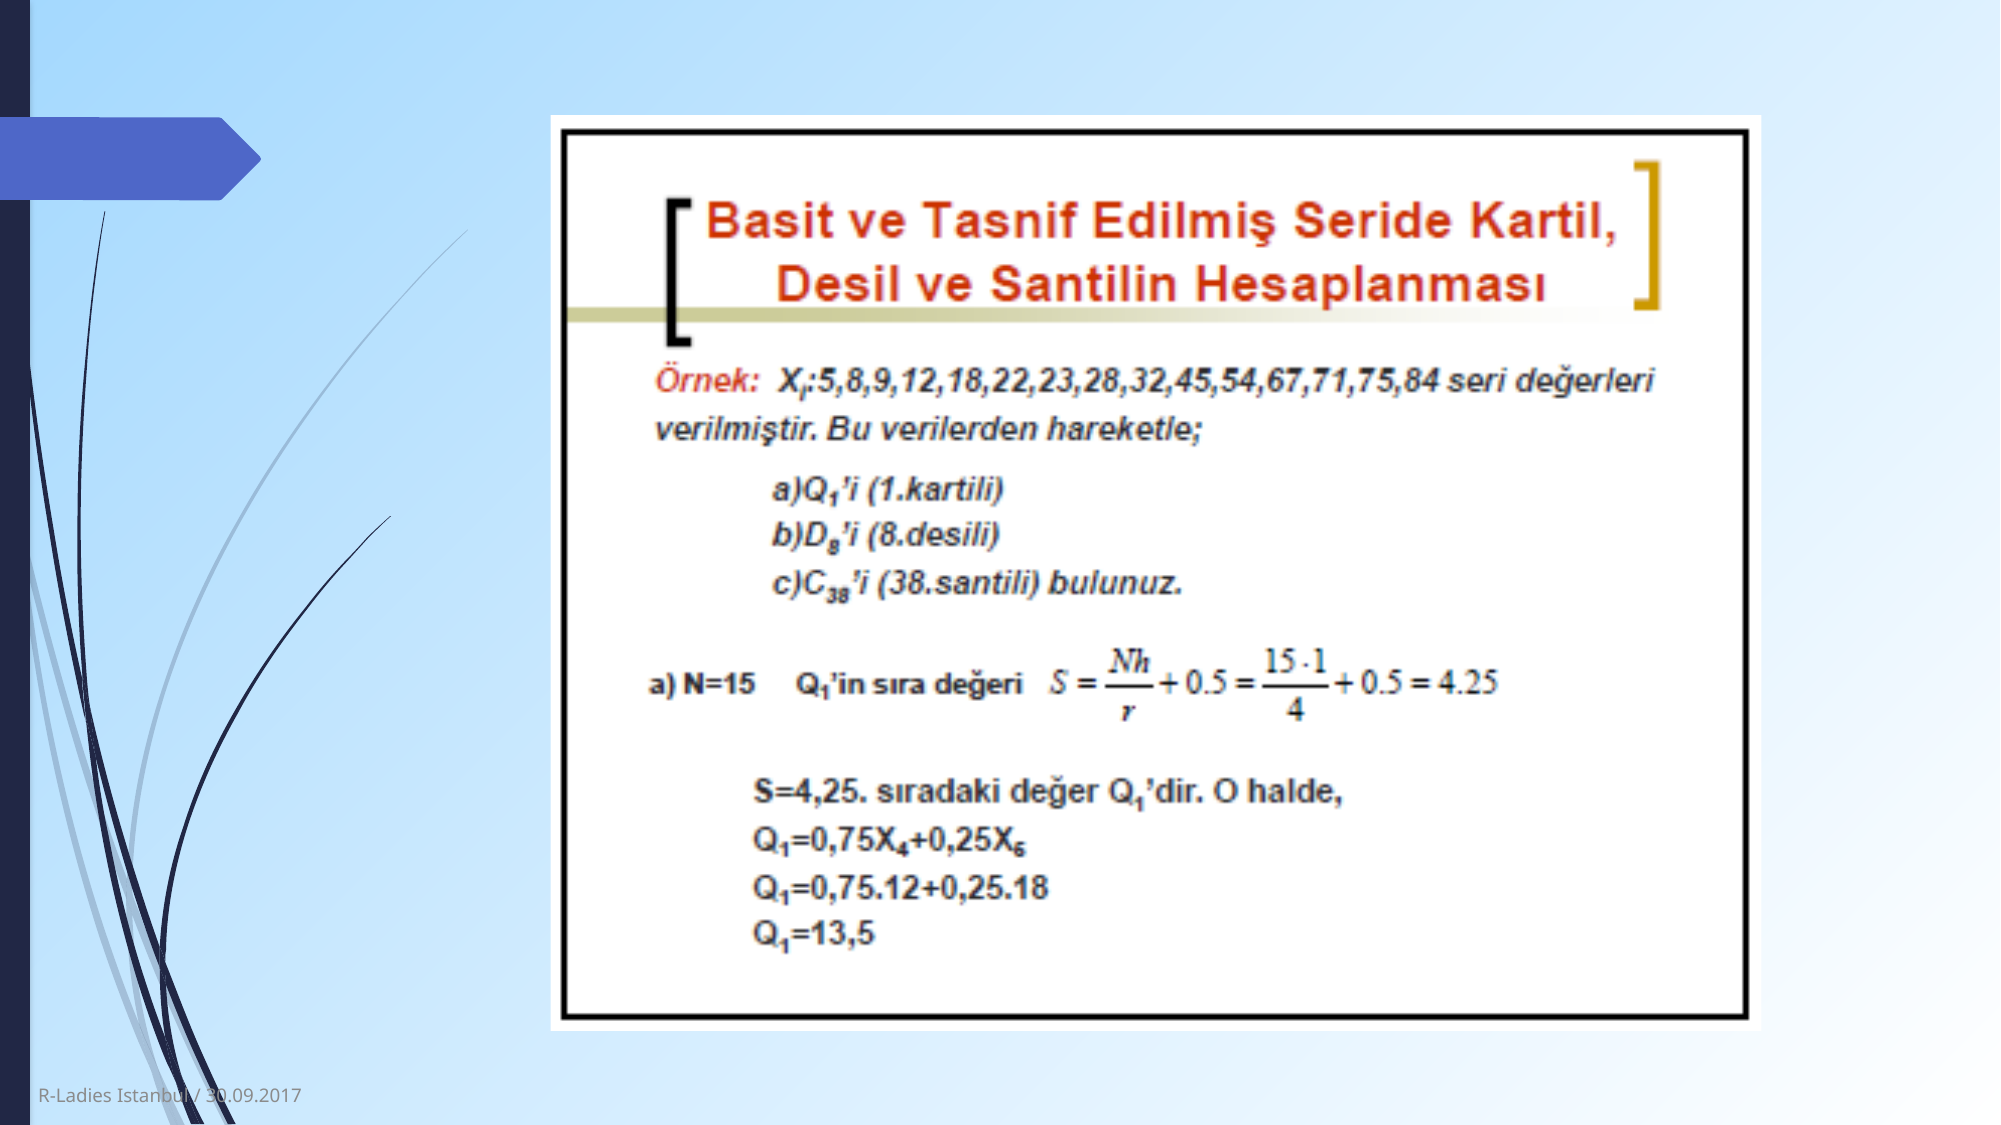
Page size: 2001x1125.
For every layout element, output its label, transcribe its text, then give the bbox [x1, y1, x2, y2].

footer R-Ladies Istanbul / 30.09.2017 [23, 1065, 1273, 1125]
picture [550, 114, 1762, 1032]
